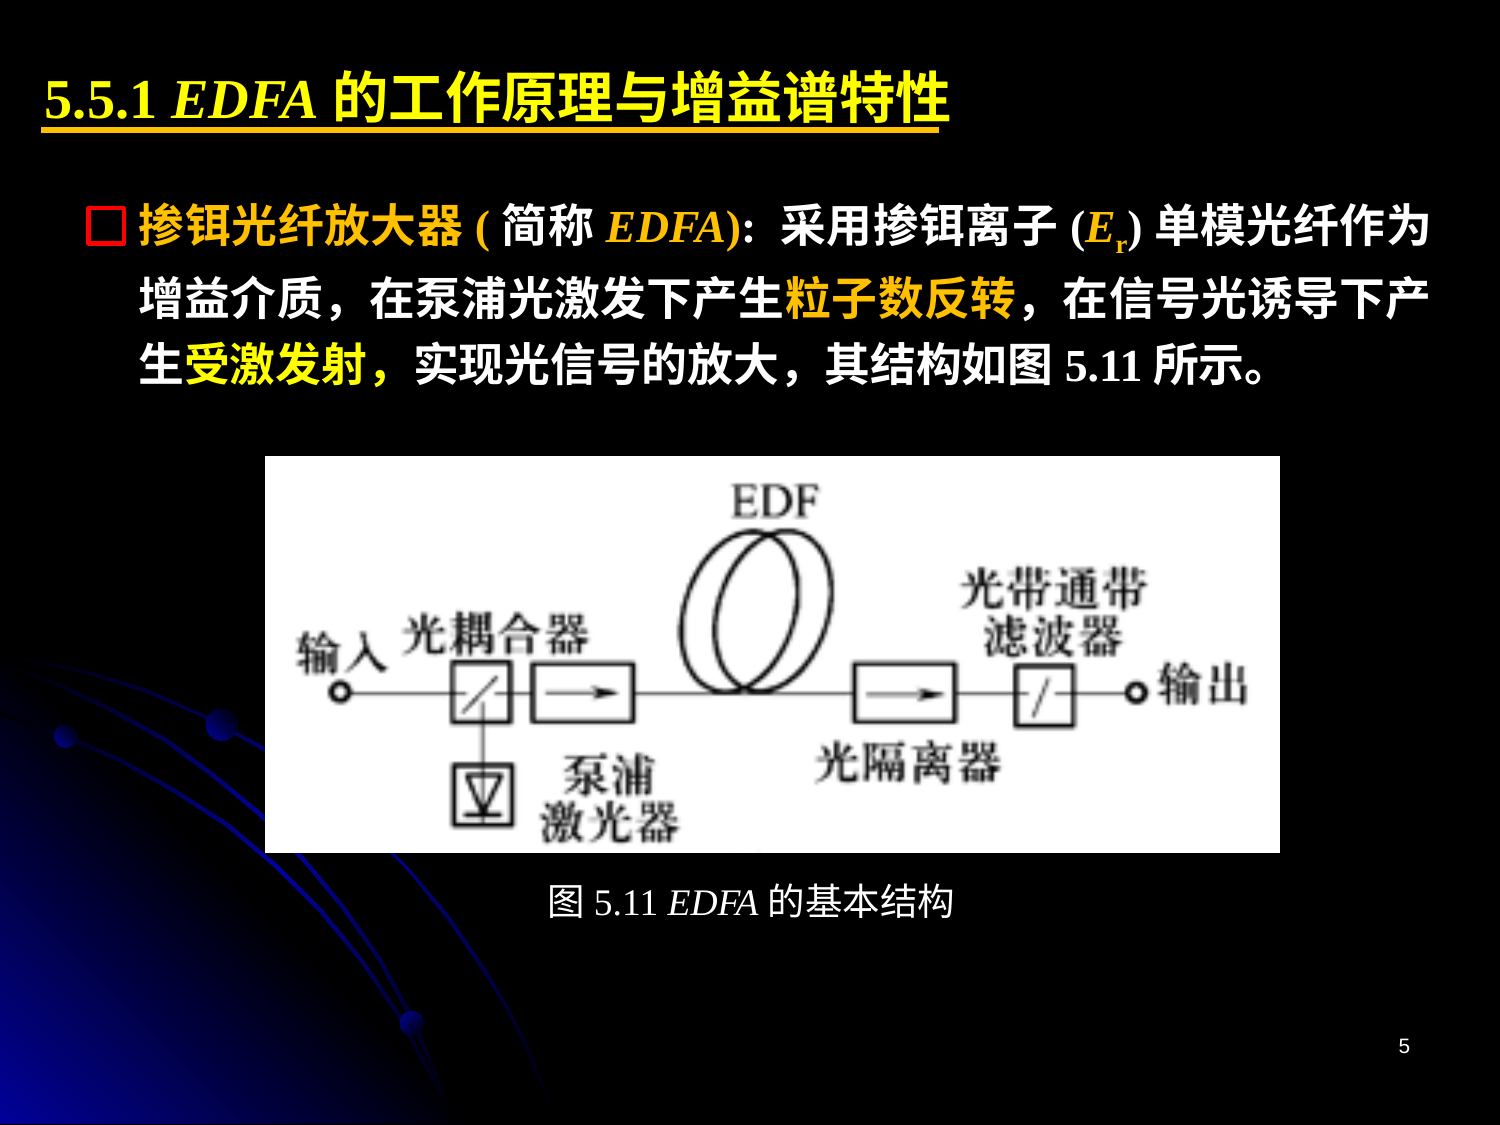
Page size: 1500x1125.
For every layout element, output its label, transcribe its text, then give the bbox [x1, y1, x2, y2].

text_box 图5.11 EDFA的基本结构 [532, 870, 970, 930]
text_box [86, 206, 126, 246]
picture [265, 455, 1280, 853]
text_box 掺铒光纤放大器(简称EDFA): 采用掺铒离子(Er)单模光纤作为增益介质，在泵浦光激发下产生粒子数反转，在信号光诱导下产生受激发射，实现光信号的放大，其结构如图5.11所示。 [123, 176, 1447, 399]
text_box 5.5.1 EDFA的工作原理与增益谱特性 [30, 55, 980, 138]
slide_number 5 [1074, 1025, 1425, 1100]
